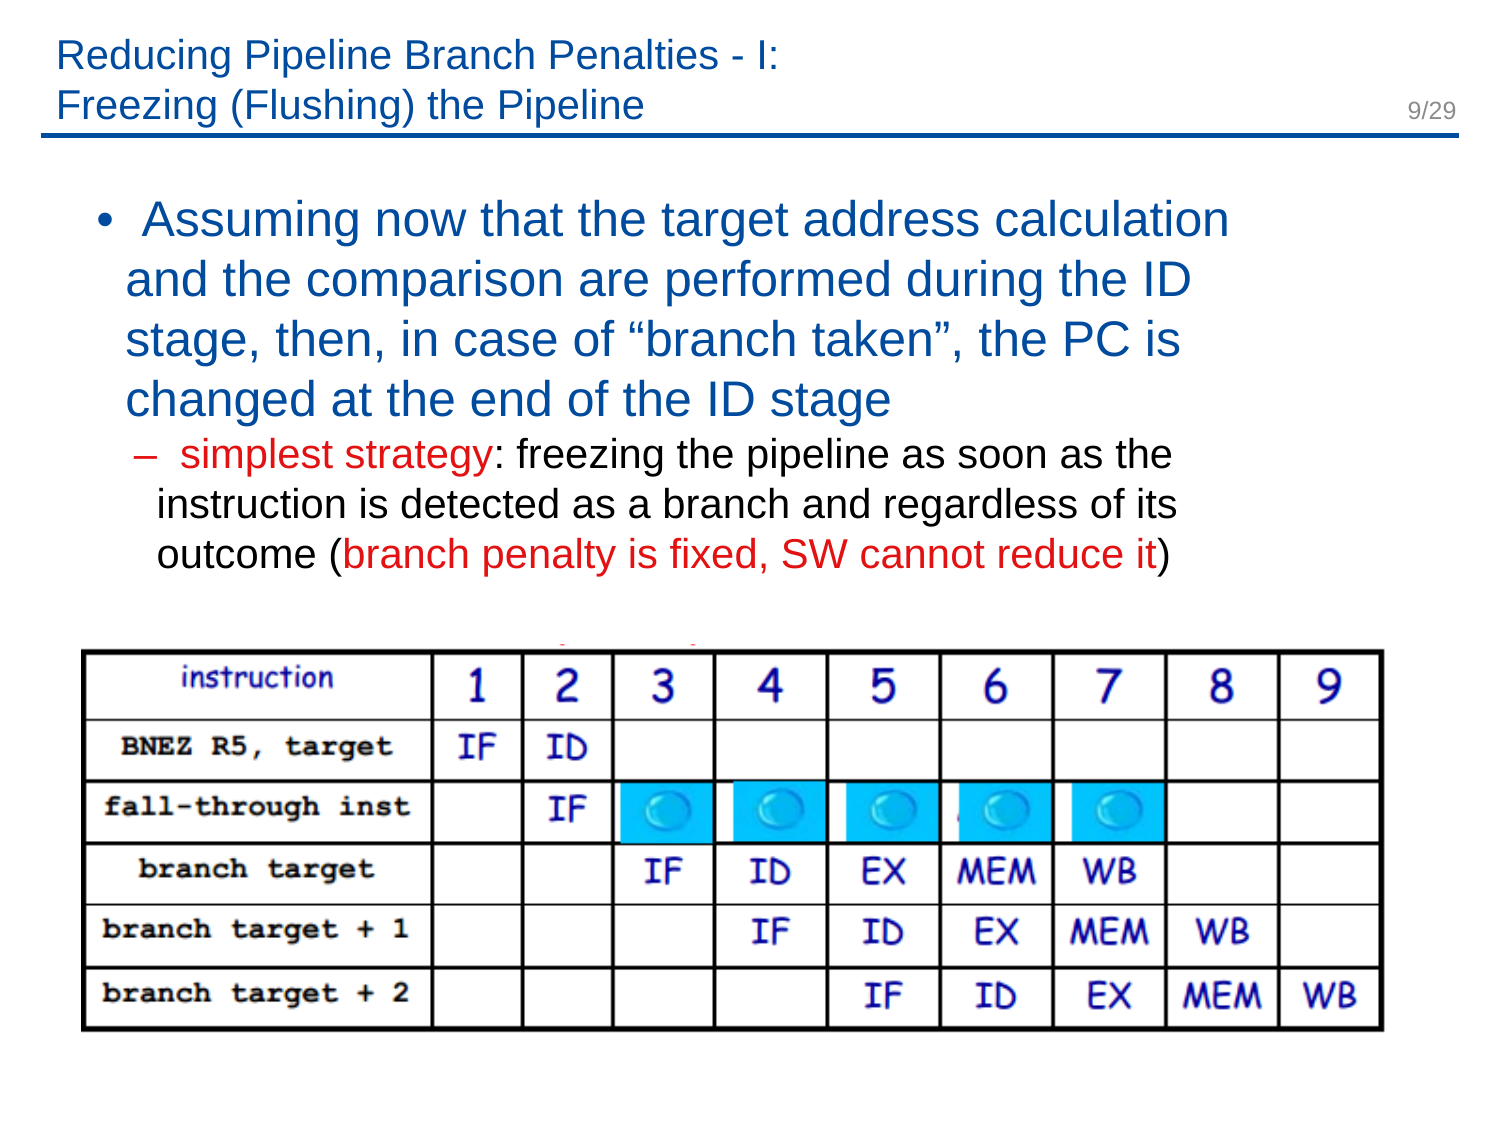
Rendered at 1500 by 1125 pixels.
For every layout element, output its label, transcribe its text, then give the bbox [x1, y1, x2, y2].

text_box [81, 179, 1419, 1036]
title Reducing Pipeline Branch Penalties - I: Freezing (Flushing) the Pipeline [40, 19, 1339, 136]
